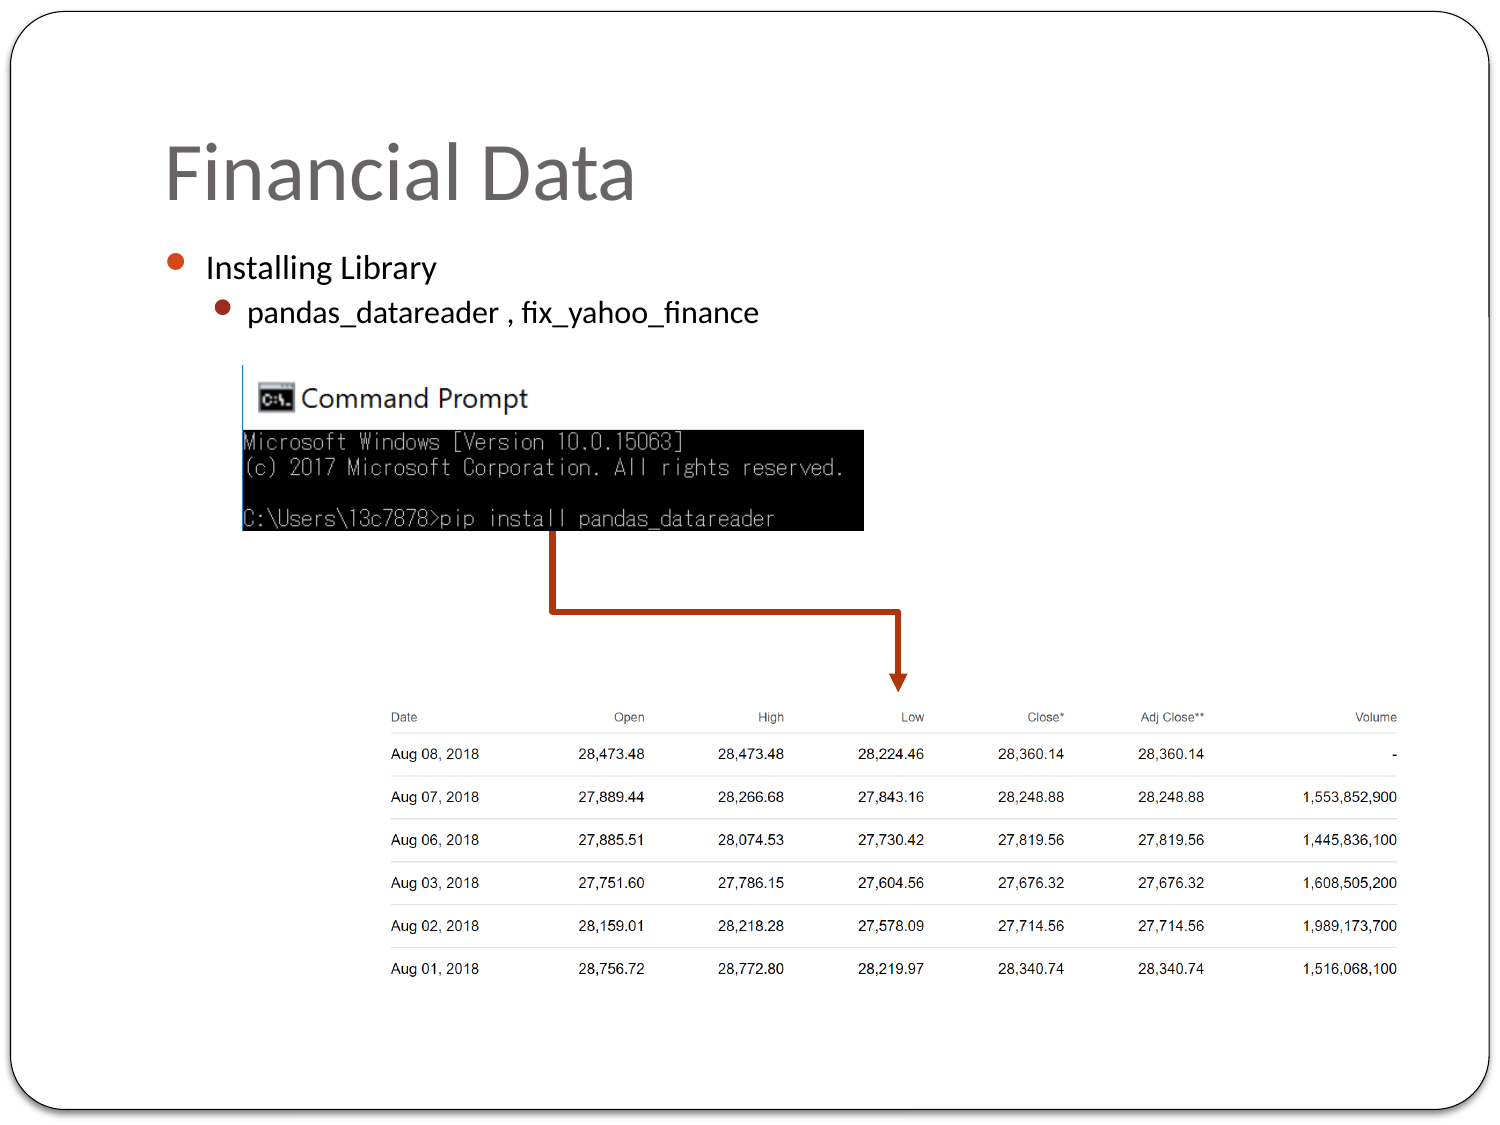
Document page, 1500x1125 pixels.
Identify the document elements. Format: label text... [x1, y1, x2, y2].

title Financial Data [150, 45, 1425, 233]
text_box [644, 438, 807, 690]
picture [379, 692, 1418, 988]
list Installing Library pandas_datareader , fix_yahoo_finance [150, 237, 1425, 339]
picture [241, 365, 864, 532]
